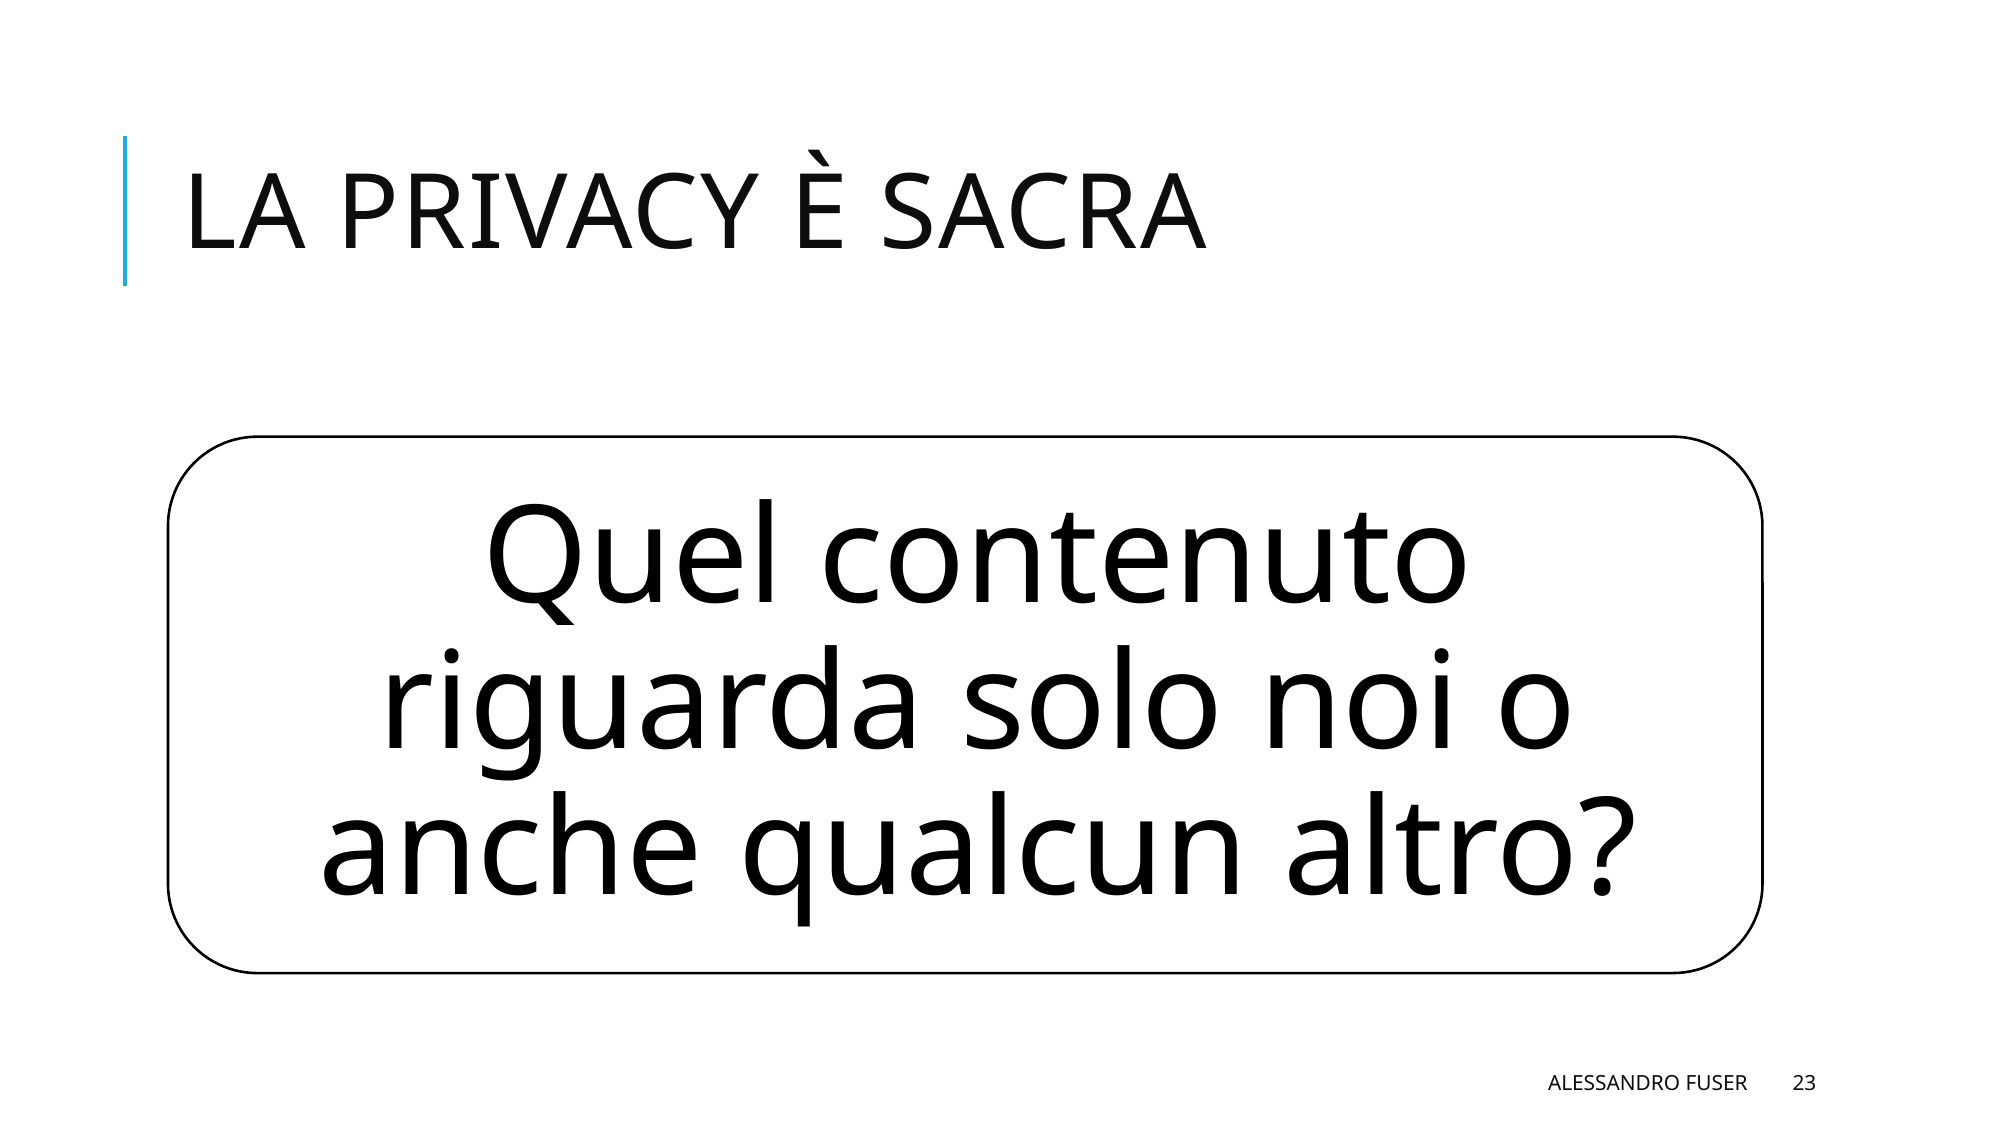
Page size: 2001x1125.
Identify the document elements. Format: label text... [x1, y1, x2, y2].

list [167, 374, 1763, 1036]
slide_number 23 [1777, 1061, 1938, 1107]
title La privacy è sacra [168, 96, 1763, 342]
footer Alessandro Fuser [794, 1061, 1763, 1107]
